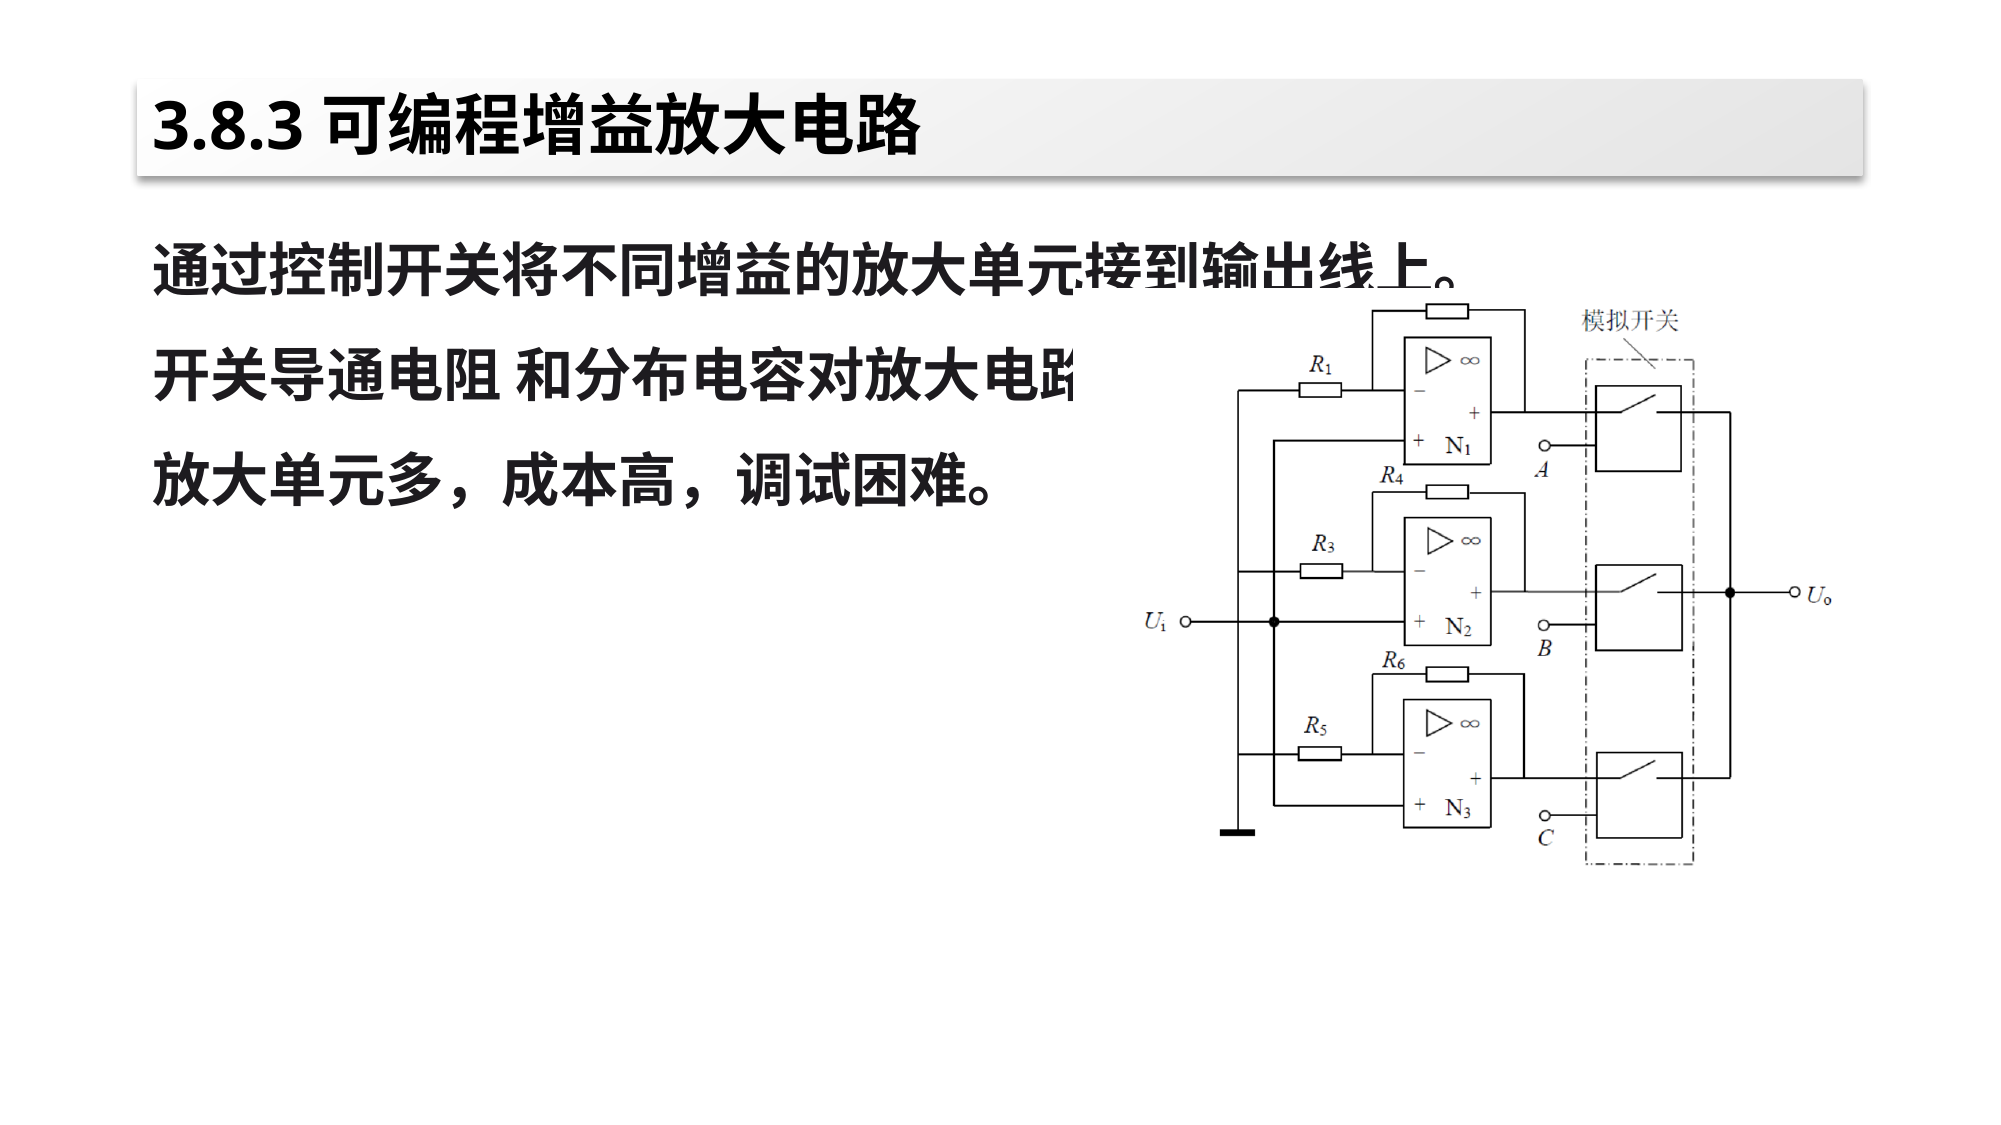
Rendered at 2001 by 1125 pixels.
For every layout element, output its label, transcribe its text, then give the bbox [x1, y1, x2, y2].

list 通过控制开关将不同增益的放大单元接到输出线上。 开关导通电阻 和分布电容对放大电路的精度和工作速度无影响; 放大单元多，成本高，调试困难。 [137, 191, 1863, 1014]
title 3.8.3可编程增益放大电路 [137, 79, 1863, 176]
picture [1073, 288, 1844, 872]
